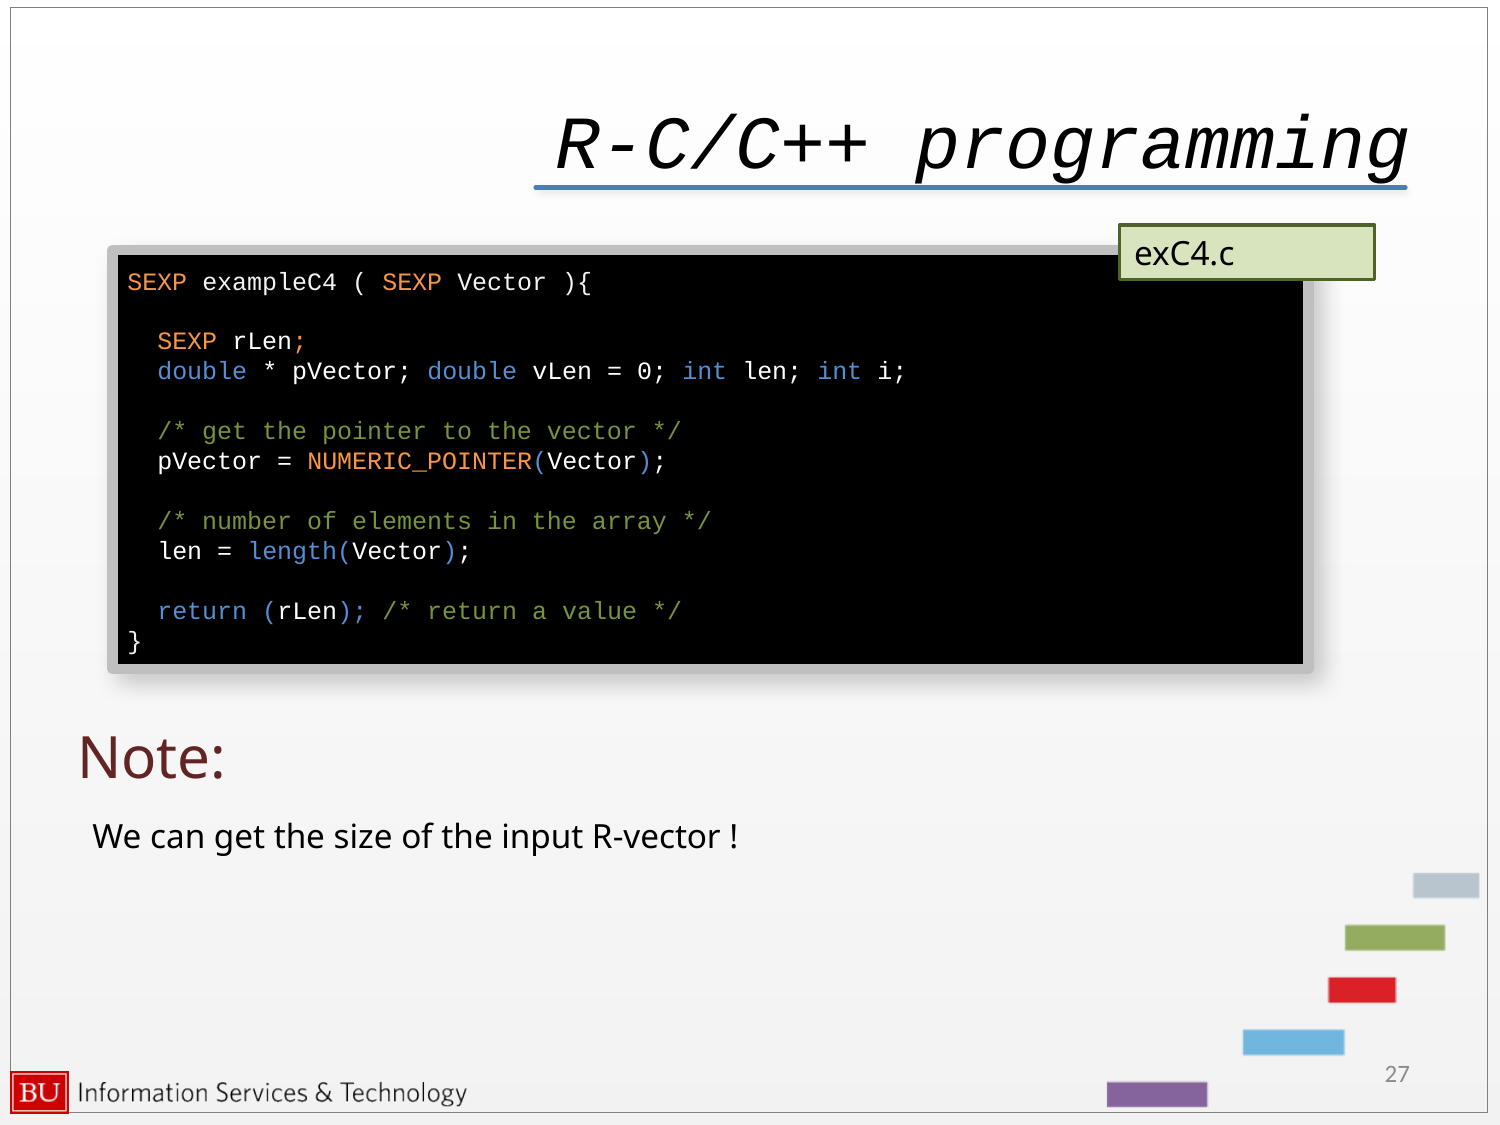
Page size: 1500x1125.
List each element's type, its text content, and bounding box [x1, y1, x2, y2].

picture [10, 1071, 476, 1115]
text_box exC4.c [1119, 224, 1375, 280]
text_box Note: We can get the size of the input R-vector ! [62, 712, 1438, 868]
text_box [9, 6, 1490, 1114]
picture [1096, 853, 1488, 1122]
text_box SEXP exampleC4 ( SEXP Vector ){ SEXP rLen; double * pVector; double vLen = 0; int len; int i; /* get the pointer to the vector */ pVector = NUMERIC_POINTER(Vector); /* number of elements in the array */ len = length(Vector); return (rLen); /* return a value */ } [112, 249, 1309, 670]
